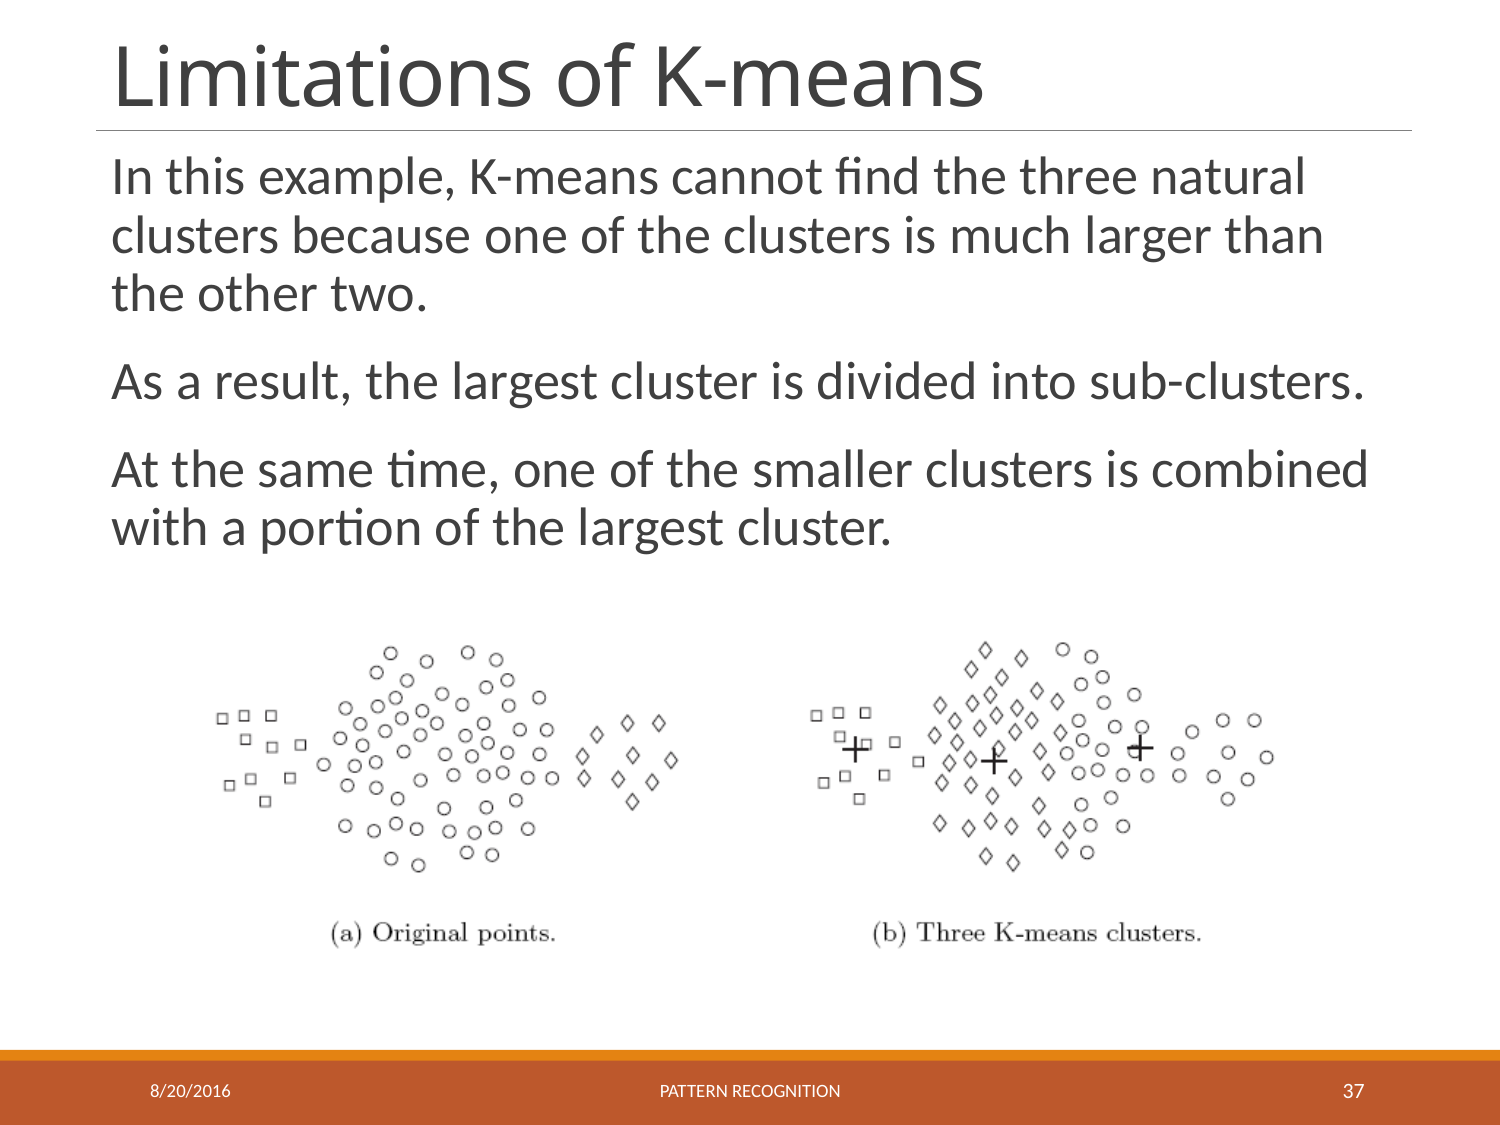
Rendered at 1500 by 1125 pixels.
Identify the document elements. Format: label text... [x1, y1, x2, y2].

slide_number 37 [1218, 1059, 1380, 1120]
list In this example, K-means cannot find the three natural clusters because one of the clusters is much larger than the other two. As a result, the largest cluster is divided into sub-clusters. At the same time, one of the smaller clusters is combined with a portion of the largest cluster. [96, 140, 1413, 1034]
footer Pattern recognition [453, 1059, 1047, 1120]
picture [174, 611, 1326, 978]
title Limitations of K-means [96, 19, 1413, 131]
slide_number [135, 1059, 440, 1120]
